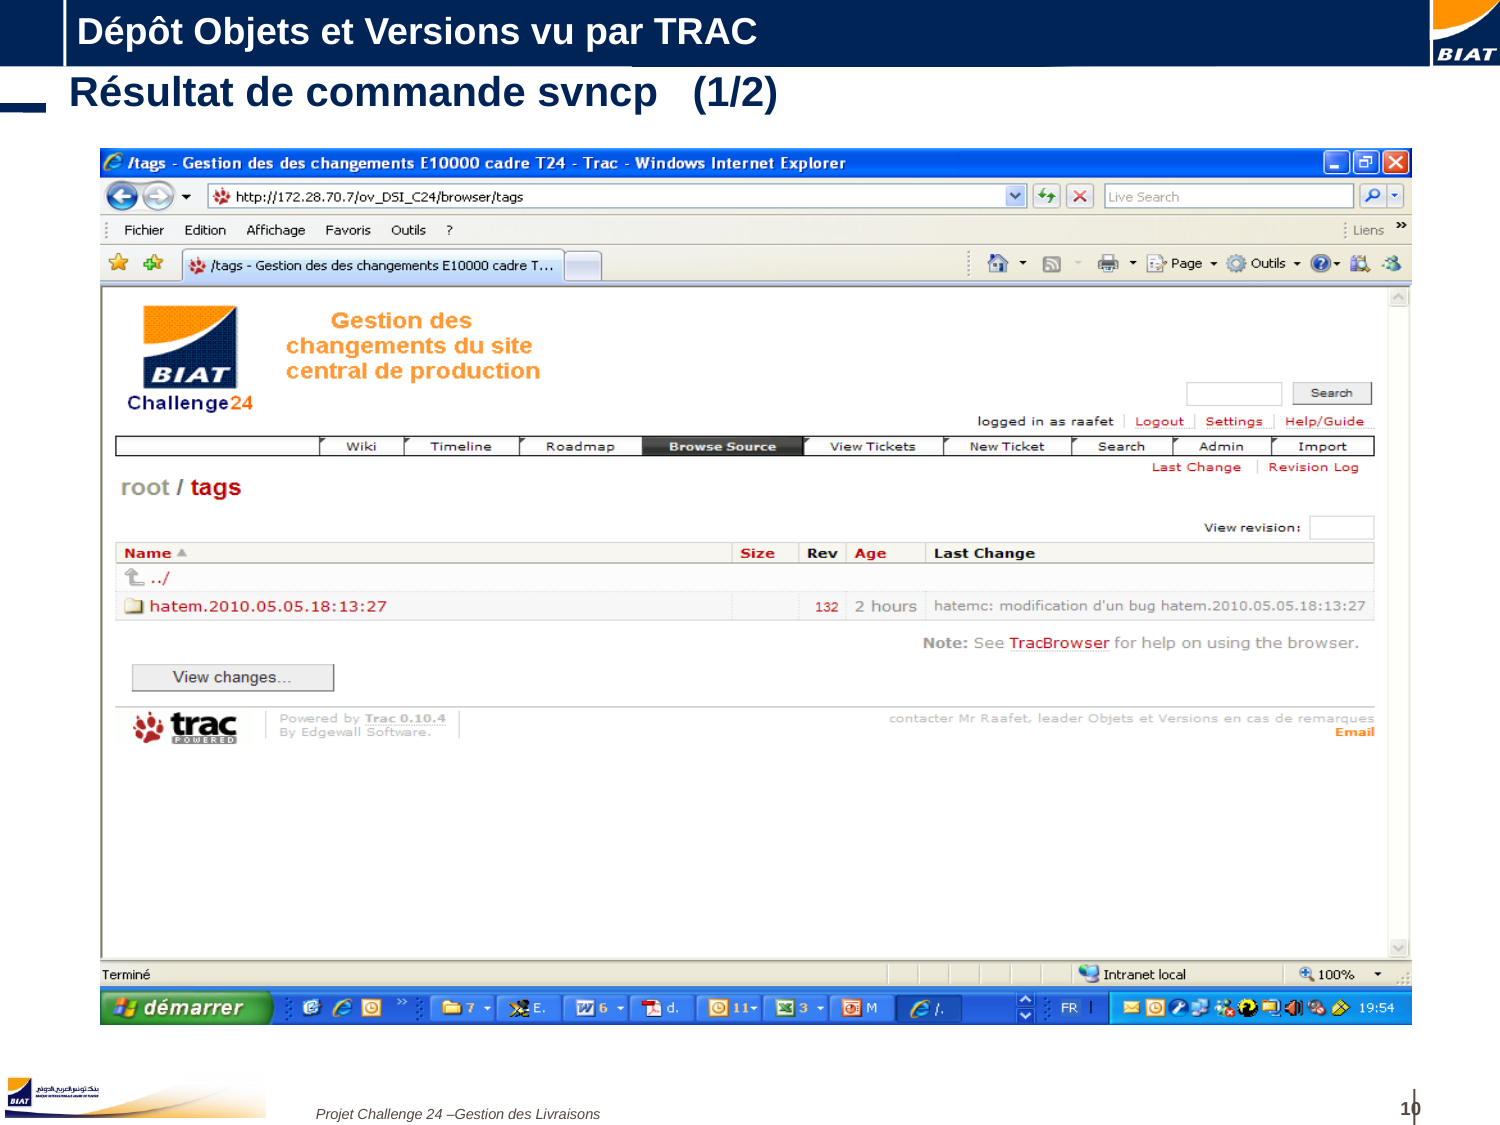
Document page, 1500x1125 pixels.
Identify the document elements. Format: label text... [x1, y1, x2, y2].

title Résultat de commande svncp (1/2) [0, 70, 1371, 117]
text_box Dépôt Objets et Versions vu par TRAC [76, 7, 1317, 53]
picture [100, 148, 1412, 1026]
picture [5, 1074, 266, 1118]
picture [1434, 0, 1500, 67]
